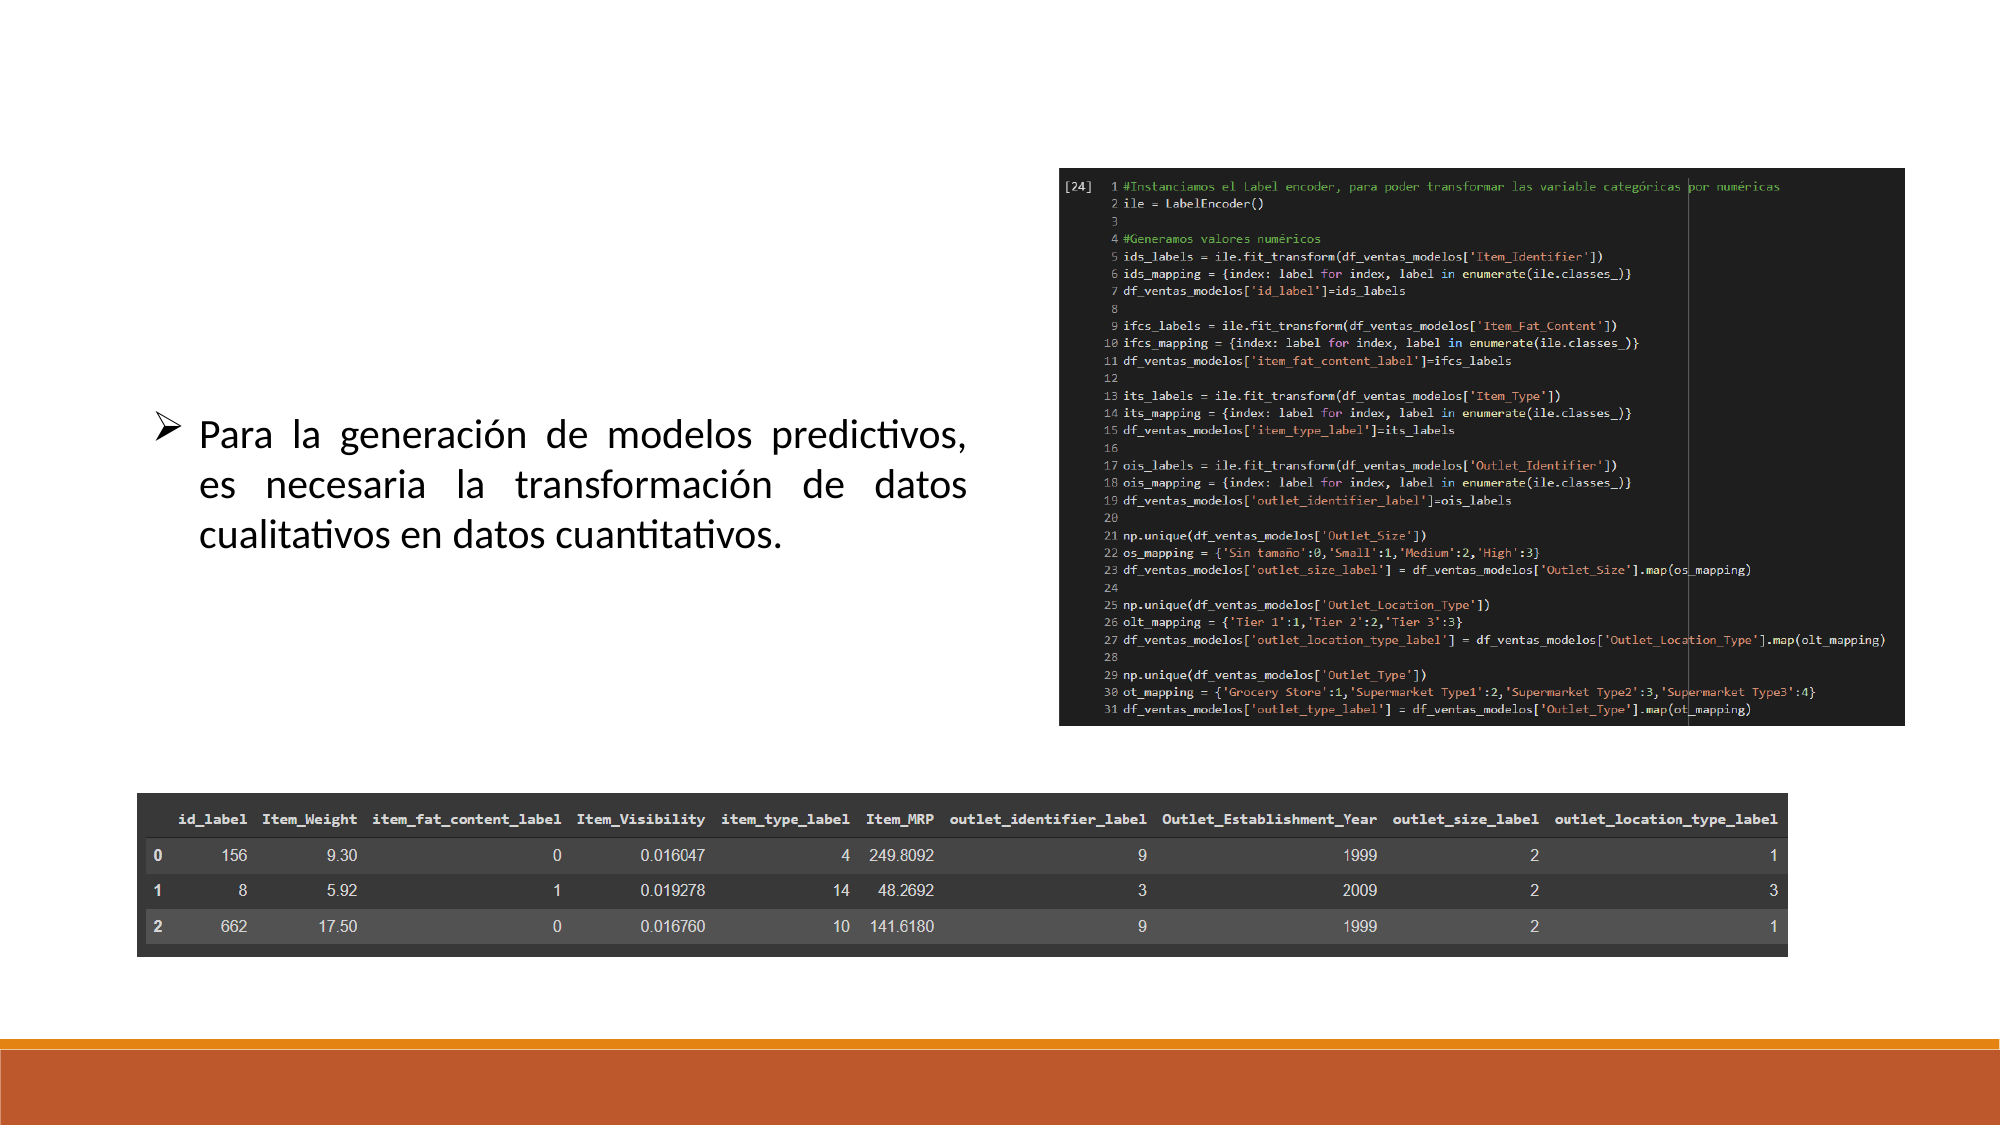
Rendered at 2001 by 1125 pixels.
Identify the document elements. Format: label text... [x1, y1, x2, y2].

picture [1058, 168, 1906, 727]
text_box Para la generación de modelos predictivos, es necesaria la transformación de datos cualitativos en datos cuantitativos. [137, 399, 983, 565]
picture [136, 793, 1788, 957]
